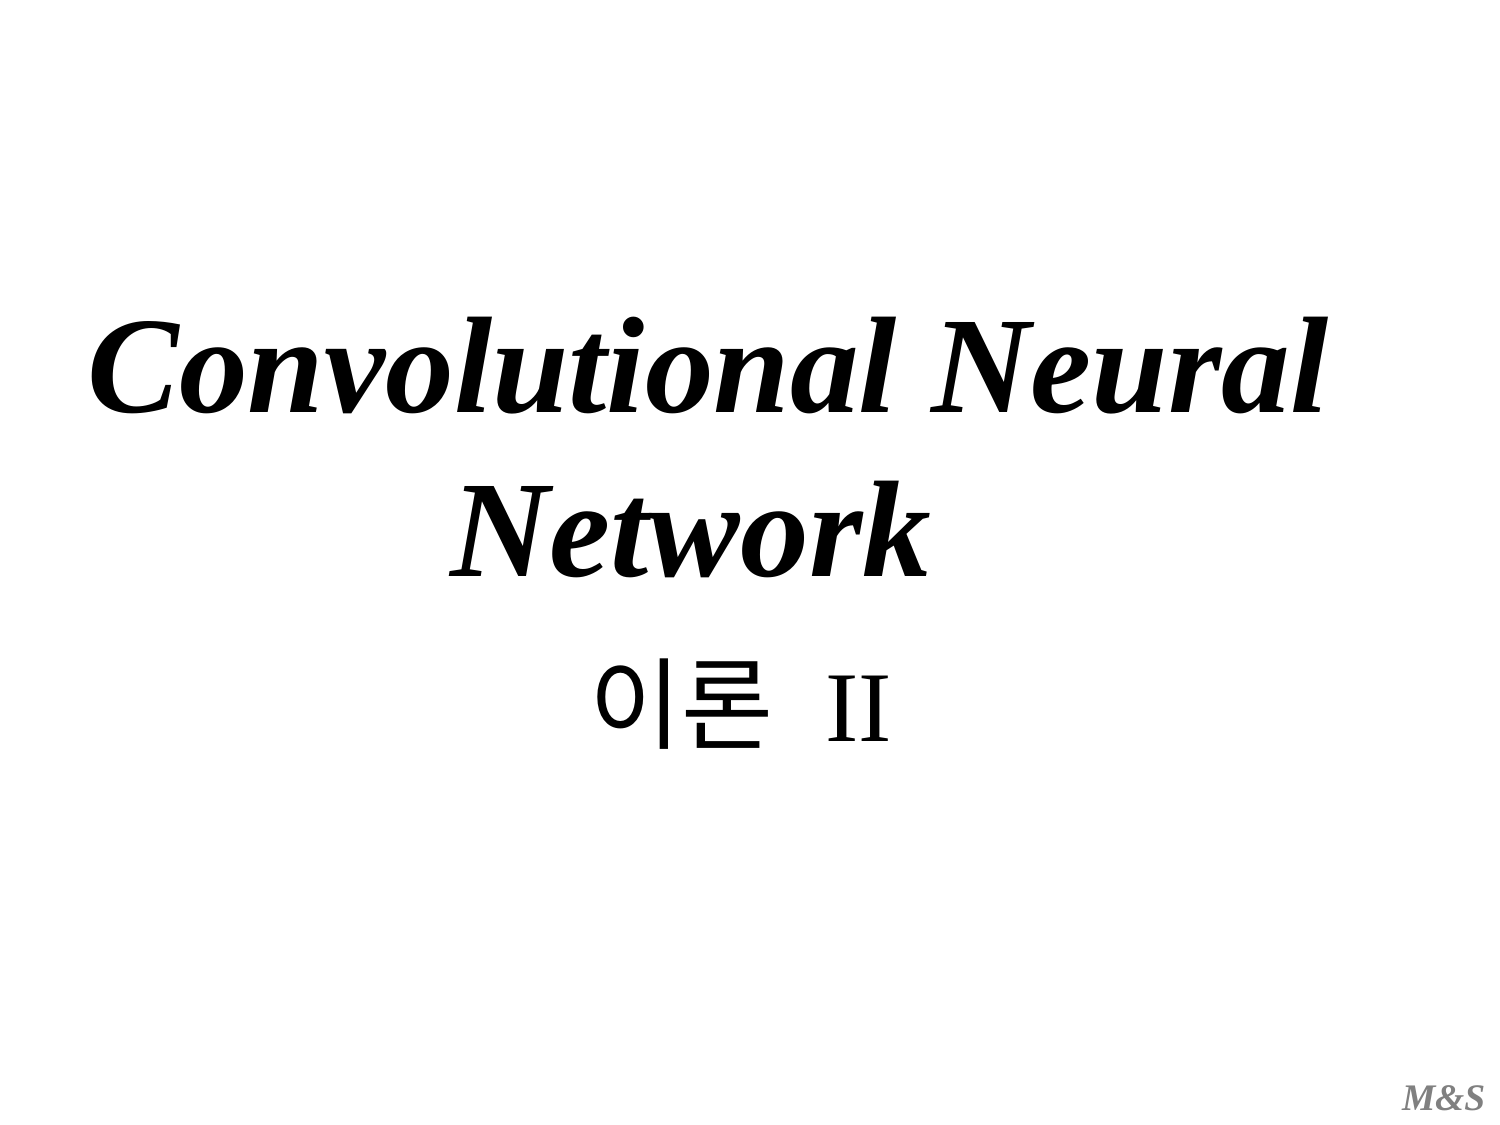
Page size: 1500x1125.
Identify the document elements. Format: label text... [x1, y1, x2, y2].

text_box Convolutional Neural Network 이론 II [41, 267, 1377, 777]
